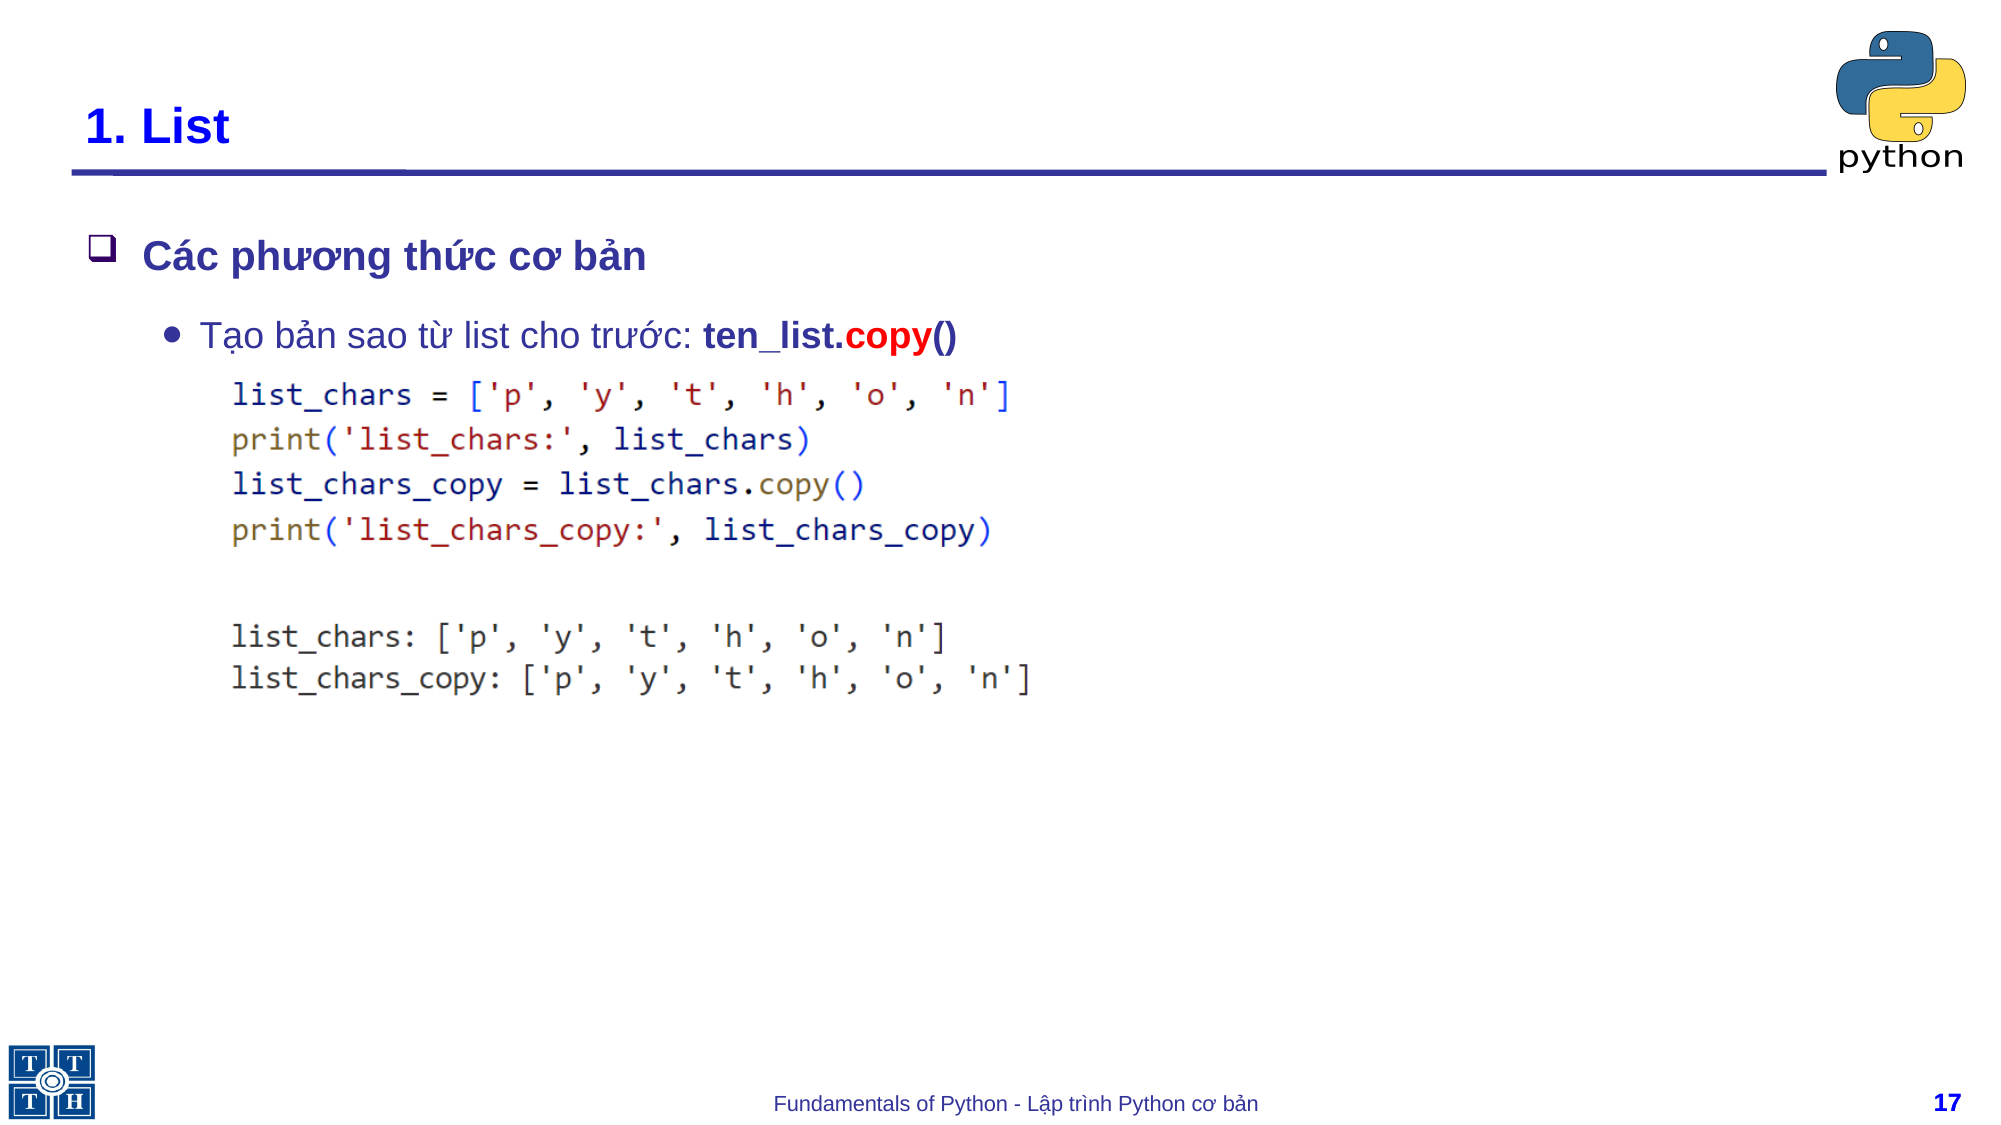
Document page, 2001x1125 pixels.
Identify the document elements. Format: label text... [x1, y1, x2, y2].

picture [220, 365, 1024, 563]
list Các phương thức cơ bản Tạo bản sao từ list cho trước: ten_list.copy() [70, 196, 1804, 1047]
picture [220, 609, 1049, 708]
title 1. List [70, 31, 1804, 161]
picture [8, 1044, 96, 1120]
picture [1836, 31, 1966, 173]
